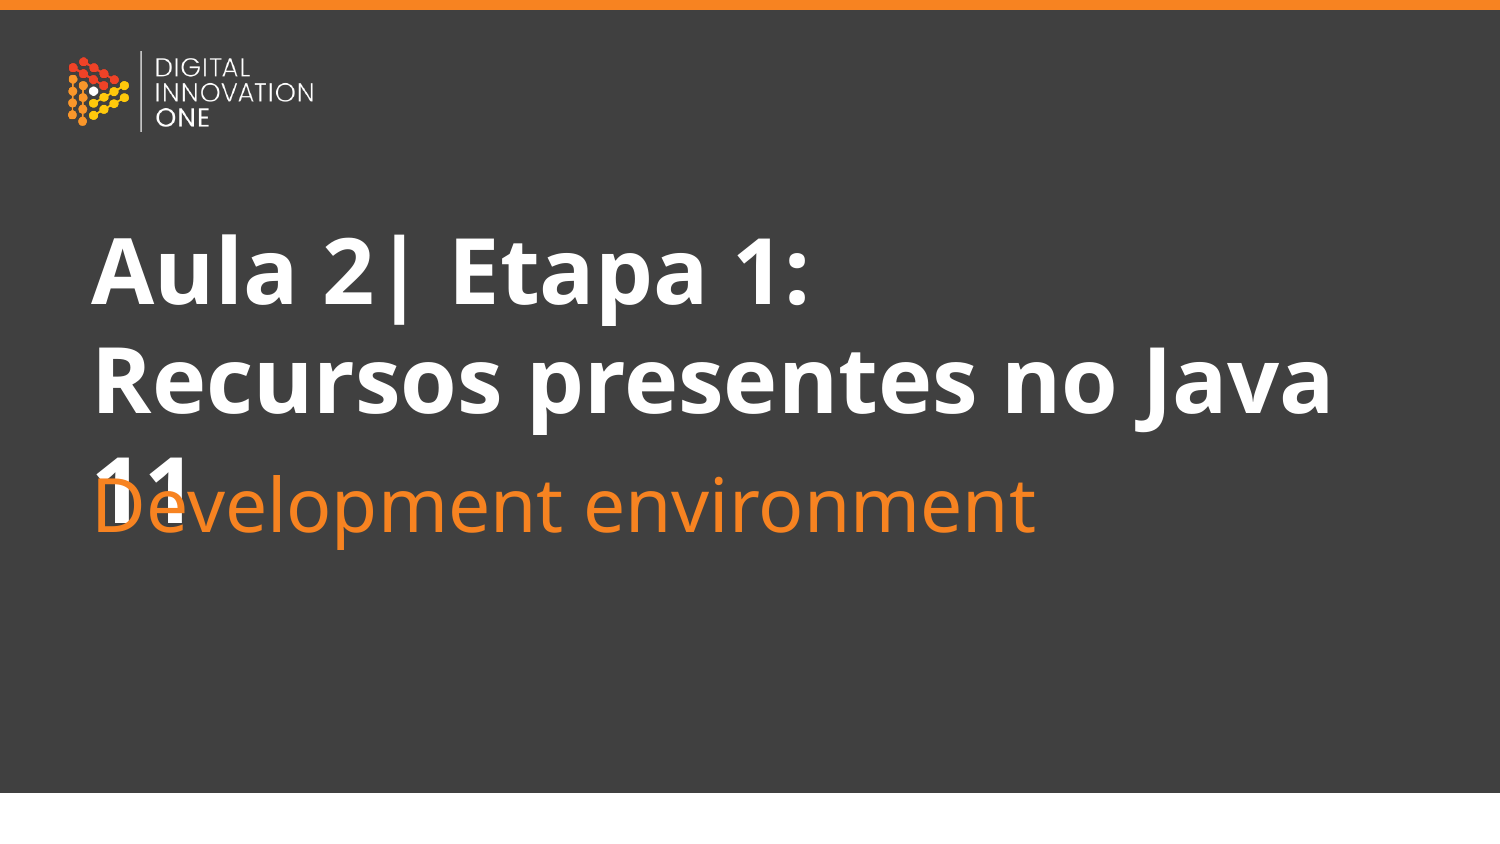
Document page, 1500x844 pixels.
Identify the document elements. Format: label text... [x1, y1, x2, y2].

picture [50, 42, 331, 140]
text_box [0, 10, 1500, 793]
text_box [0, 0, 1500, 10]
text_box Aula 2| Etapa 1: Recursos presentes no Java 11 [76, 197, 1475, 442]
text_box [0, 793, 1500, 844]
text_box Development environment [76, 442, 1475, 668]
